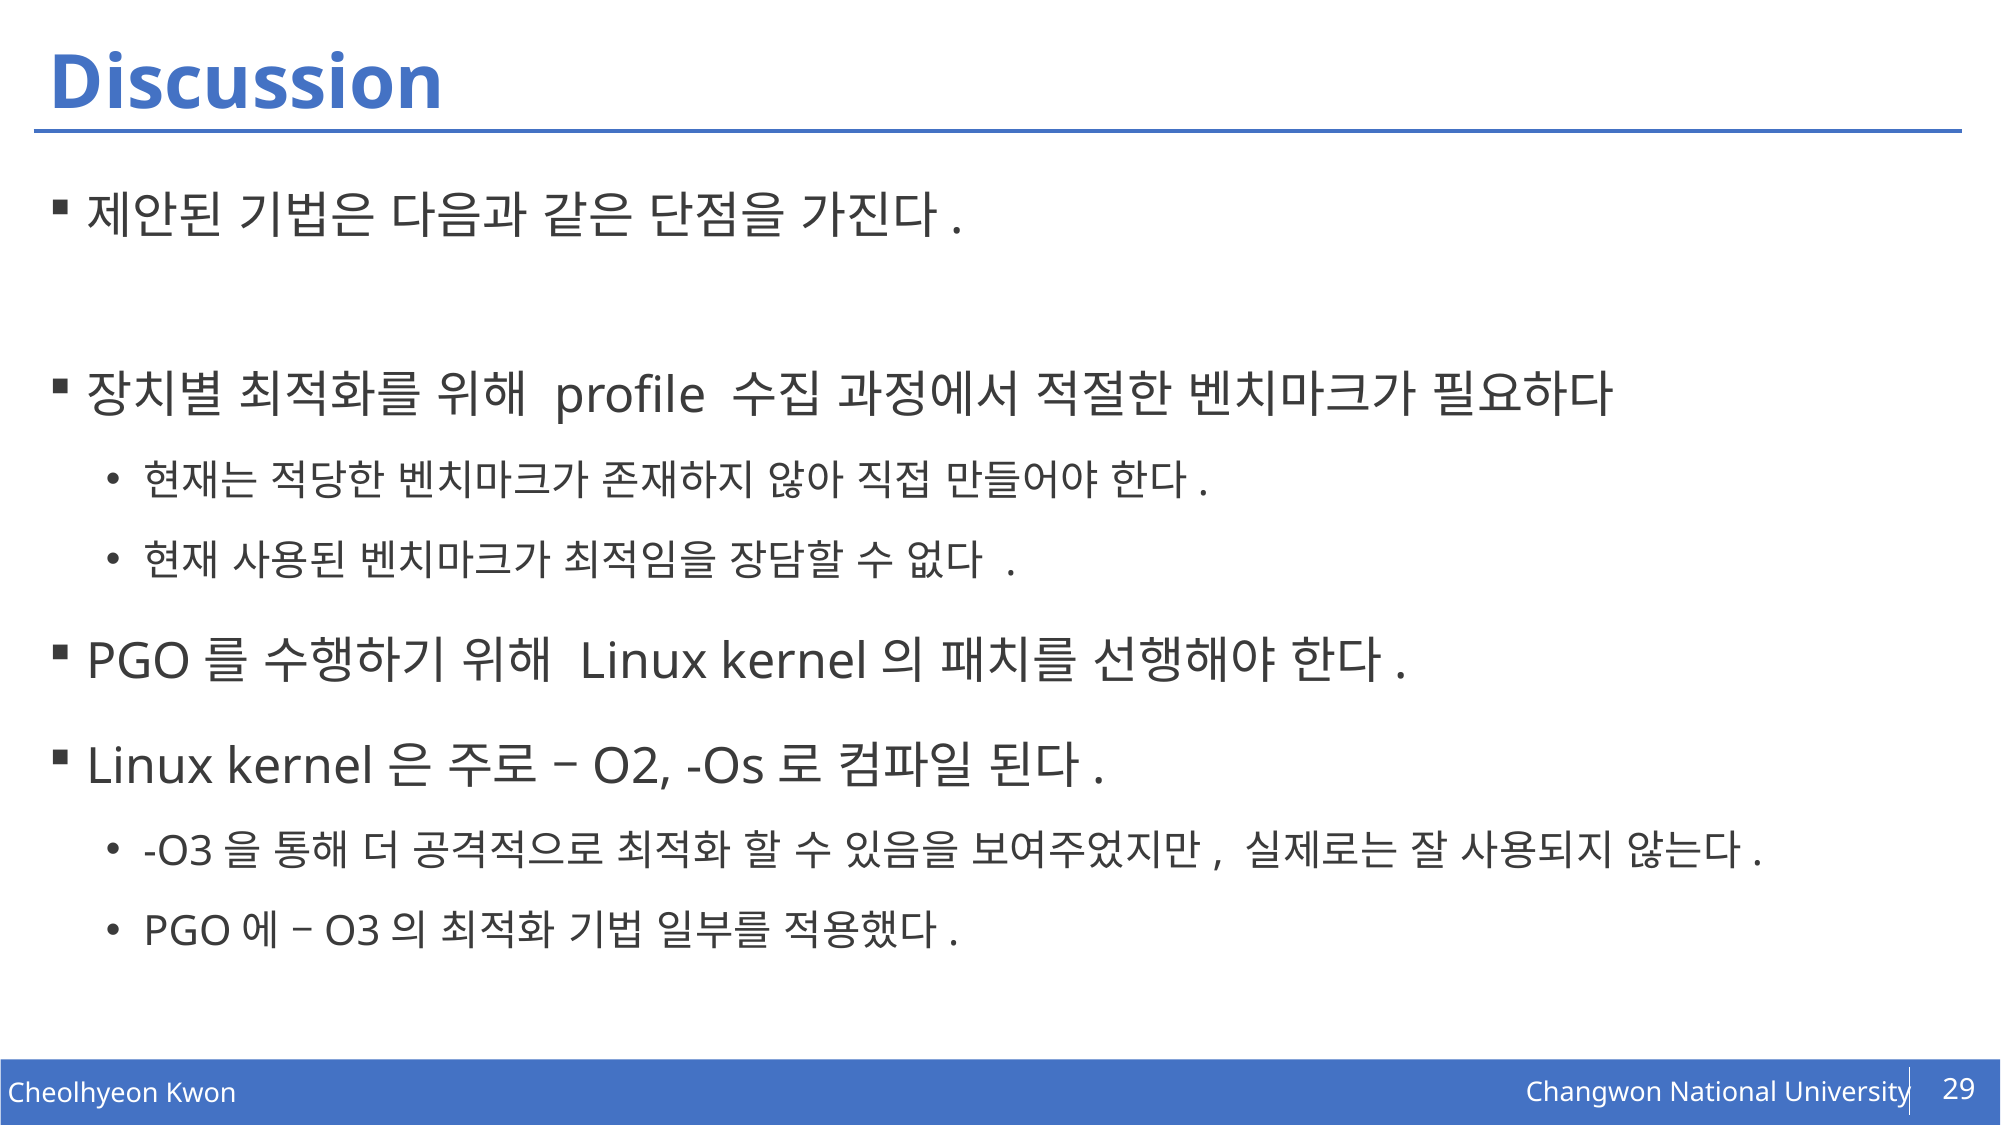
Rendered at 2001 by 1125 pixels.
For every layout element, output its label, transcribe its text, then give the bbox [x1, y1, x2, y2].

title Discussion [33, 27, 1963, 143]
list 제안된 기법은 다음과 같은 단점을 가진다. 장치별 최적화를 위해 profile 수집 과정에서 적절한 벤치마크가 필요하다 현재는 적당한 벤치마크가 존재하지 않아 직접 만들어야 한다. 현재 사용된 벤치마크가 최적임을 장담할 수 없다 . PGO를 수행하기 위해 Linux kernel의 패치를 선행해야 한다. Linux kernel은 주로 –O2, -Os로 컴파일 된다. -O3을 통해 더 공격적으로 최적화 할 수 있음을 보여주었지만, 실제로는 잘 사용되지 않는다. PGO에 –O3의 최적화 기법 일부를 적용했다. [33, 152, 1963, 997]
slide_number 29 [1922, 1060, 1996, 1121]
